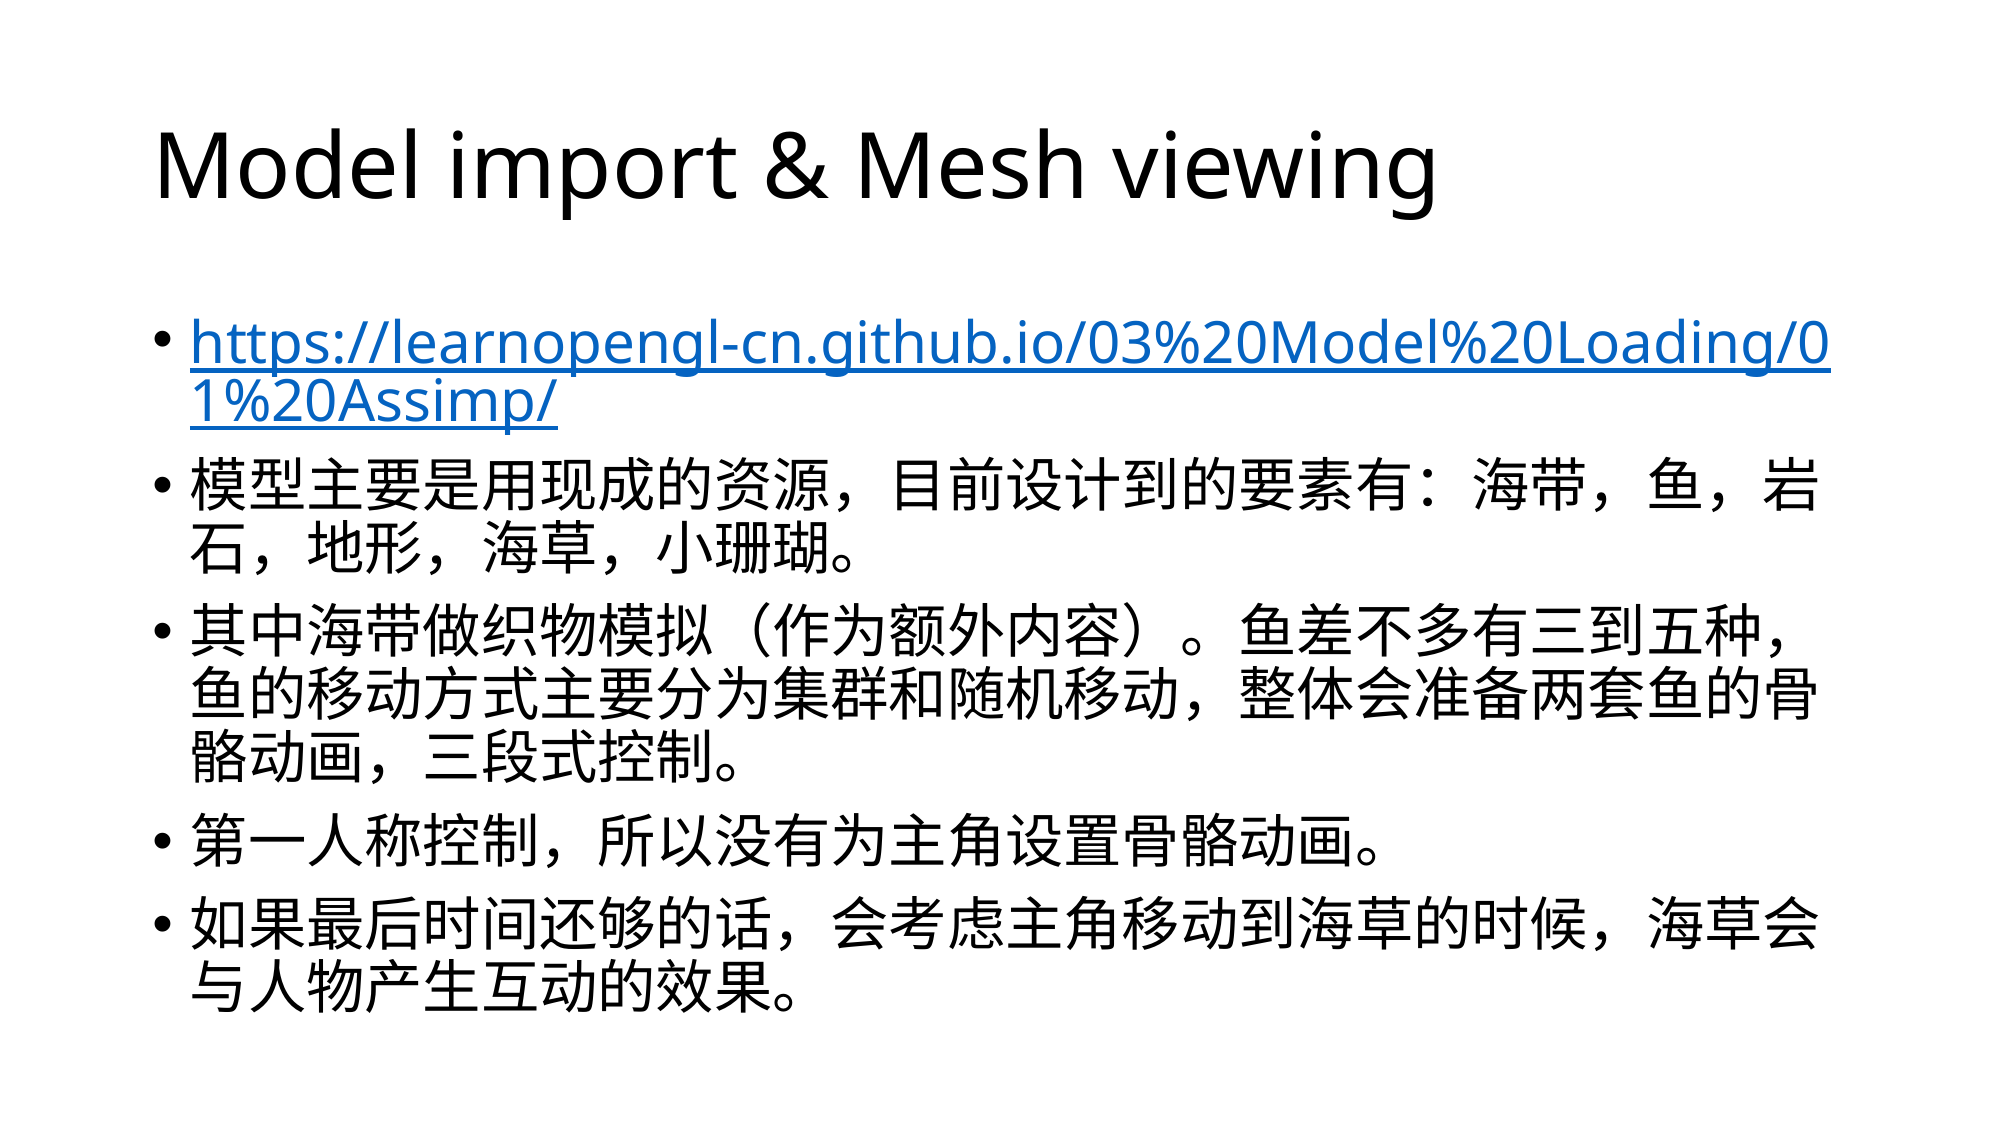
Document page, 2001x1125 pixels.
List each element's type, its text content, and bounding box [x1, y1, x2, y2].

title Model import & Mesh viewing [137, 59, 1863, 278]
list https://learnopengl-cn.github.io/03%20Model%20Loading/01%20Assimp/ 模型主要是用现成的资源，目前设计到的要素有：海带，鱼，岩石，地形，海草，小珊瑚。 其中海带做织物模拟（作为额外内容）。鱼差不多有三到五种，鱼的移动方式主要分为集群和随机移动，整体会准备两套鱼的骨骼动画，三段式控制。 第一人称控制，所以没有为主角设置骨骼动画。 如果最后时间还够的话，会考虑主角移动到海草的时候，海草会与人物产生互动的效果。 [137, 299, 1863, 1014]
